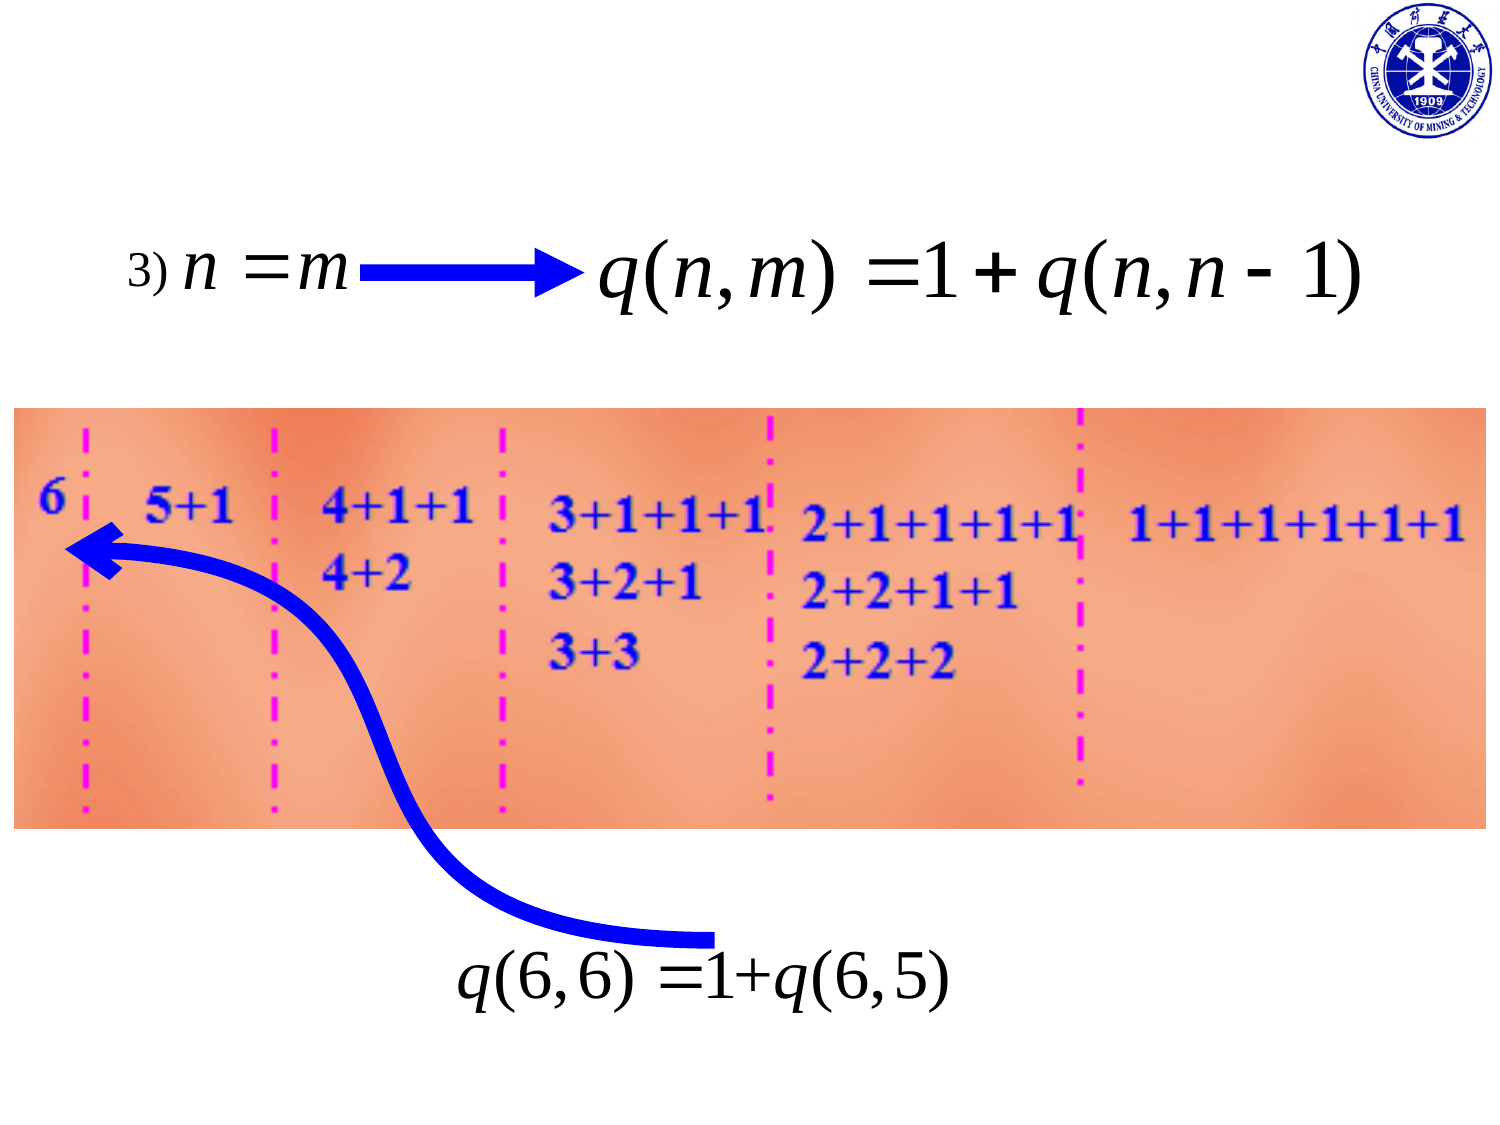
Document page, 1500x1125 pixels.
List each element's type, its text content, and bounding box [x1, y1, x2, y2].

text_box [584, 219, 1377, 332]
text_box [171, 239, 361, 309]
picture [1355, 0, 1500, 141]
text_box 3) [111, 228, 184, 304]
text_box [442, 928, 967, 1034]
picture [14, 408, 1486, 829]
text_box [361, 266, 584, 279]
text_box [64, 549, 715, 941]
